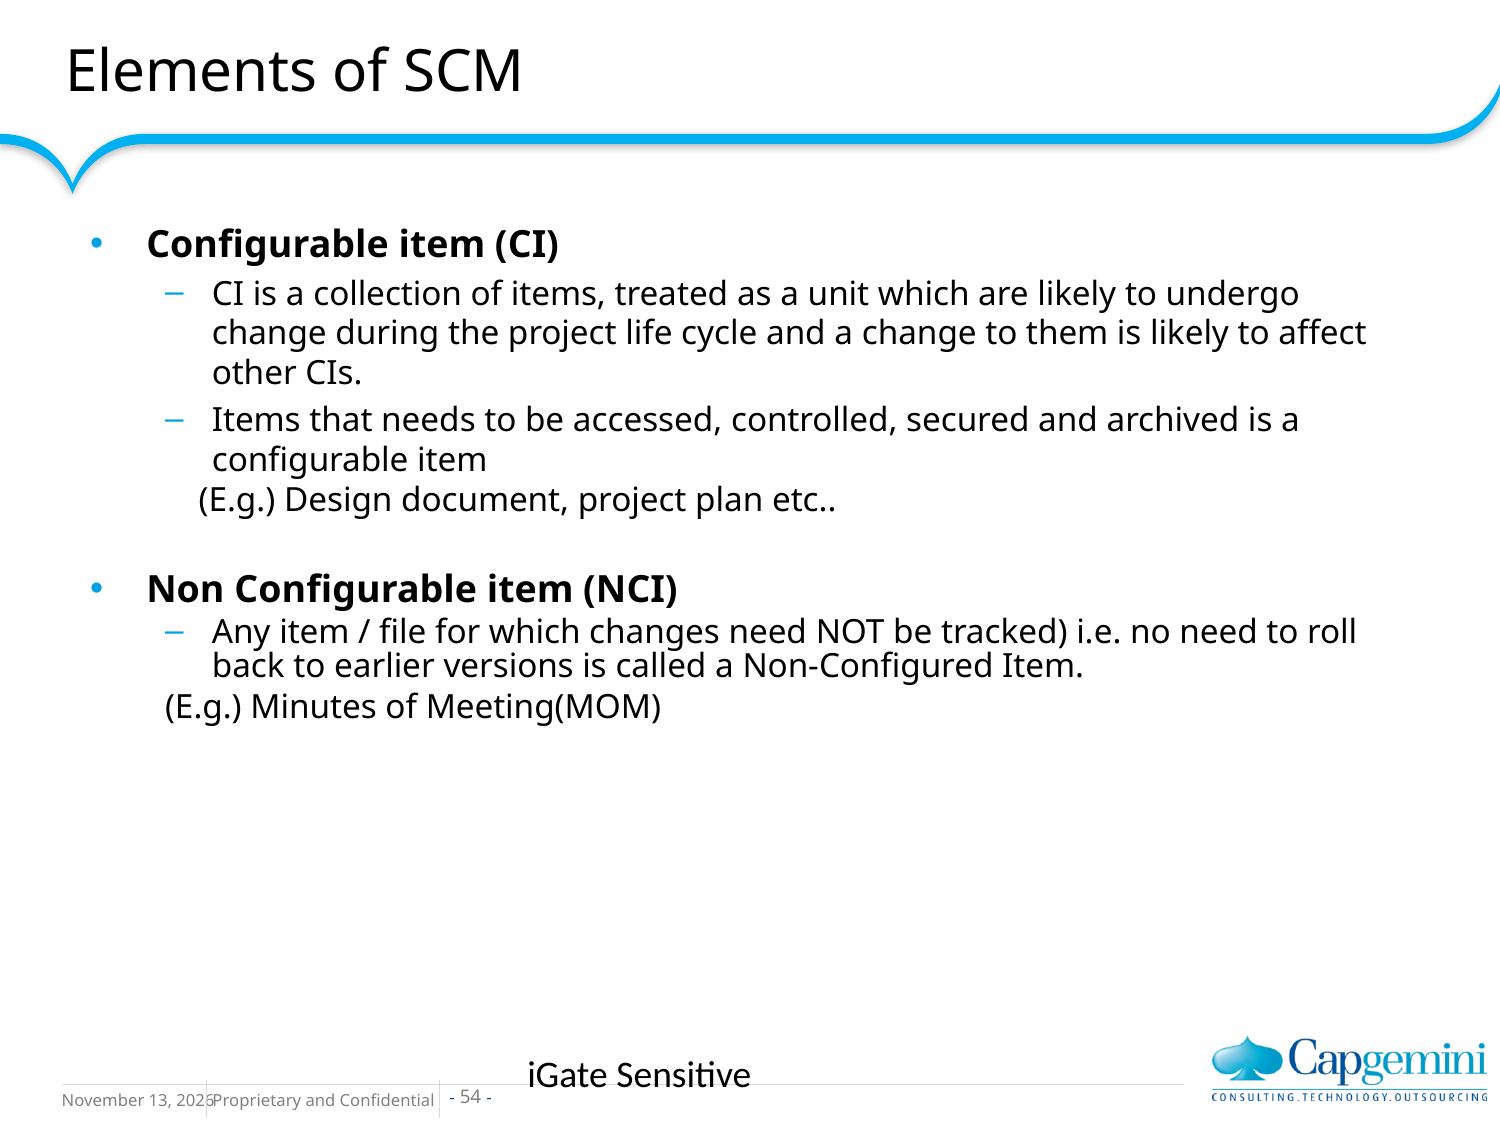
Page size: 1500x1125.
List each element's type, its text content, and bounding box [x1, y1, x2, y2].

text_box [62, 387, 1463, 1113]
list Configurable item (CI) CI is a collection of items, treated as a unit which are likely to undergo change during the project life cycle and a change to them is likely to affect other CIs. Items that needs to be accessed, controlled, secured and archived is a configurable item (E.g.) Design document, project plan etc.. Non Configurable item (NCI) Any item / file for which changes need NOT be tracked) i.e. no need to roll back to earlier versions is called a Non-Configured Item. (E.g.) Minutes of Meeting(MOM) [75, 212, 1425, 387]
picture [1463, 1036, 1487, 1101]
title Elements of SCM [50, 3, 1400, 134]
footer iGate Sensitive [512, 1042, 988, 1103]
